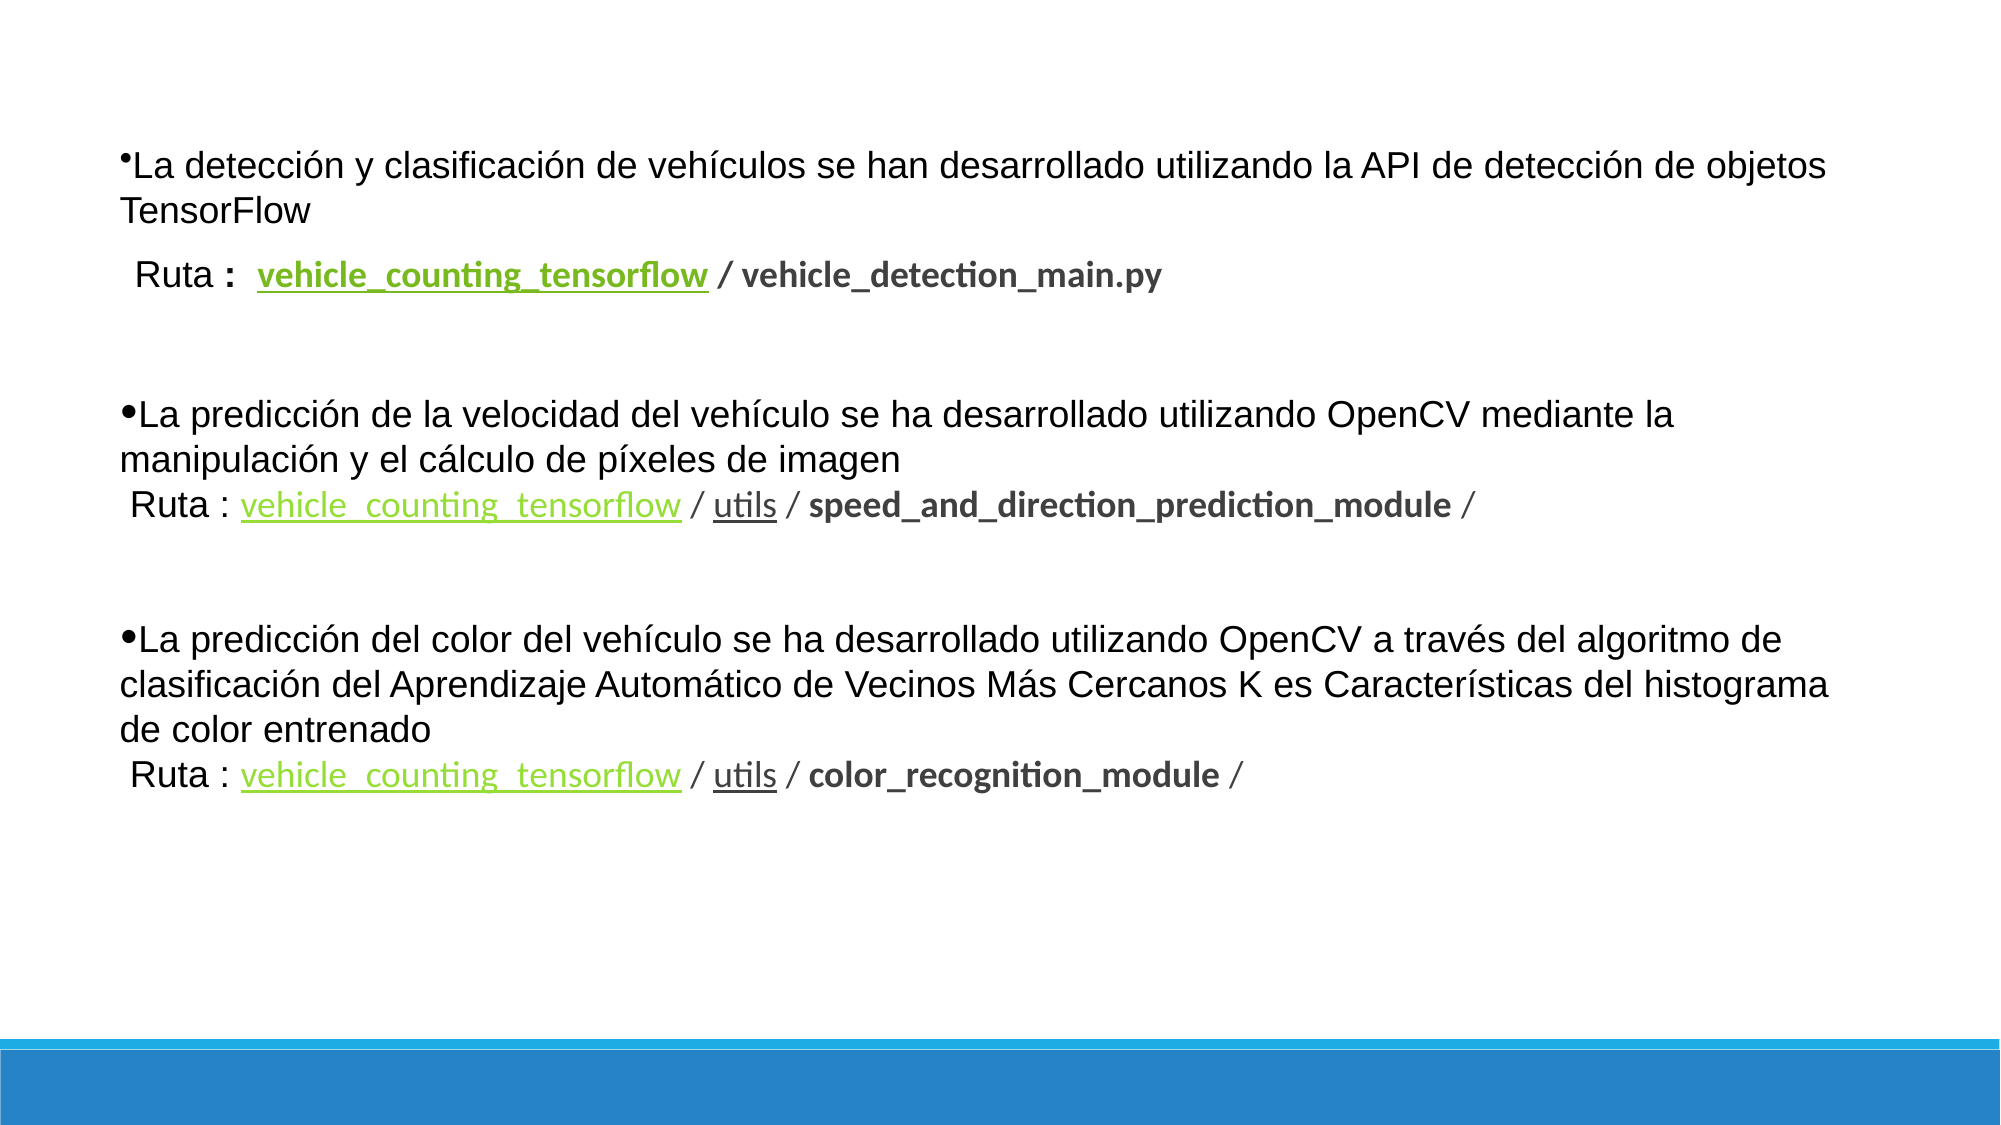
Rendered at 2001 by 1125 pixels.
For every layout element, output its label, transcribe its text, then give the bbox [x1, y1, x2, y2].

list La detección y clasificación de vehículos se han desarrollado utilizando la API de detección de objetos TensorFlow Ruta : vehicle_counting_tensorflow / vehicle_detection_main.py La predicción de la velocidad del vehículo se ha desarrollado utilizando OpenCV mediante la manipulación y el cálculo de píxeles de imagen Ruta : vehicle_counting_tensorflow / utils / speed_and_direction_prediction_module / La predicción del color del vehículo se ha desarrollado utilizando OpenCV a través del algoritmo de clasificación del Aprendizaje Automático de Vecinos Más Cercanos K es Características del histograma de color entrenado Ruta : vehicle_counting_tensorflow / utils / color_recognition_module / [104, 133, 1870, 848]
